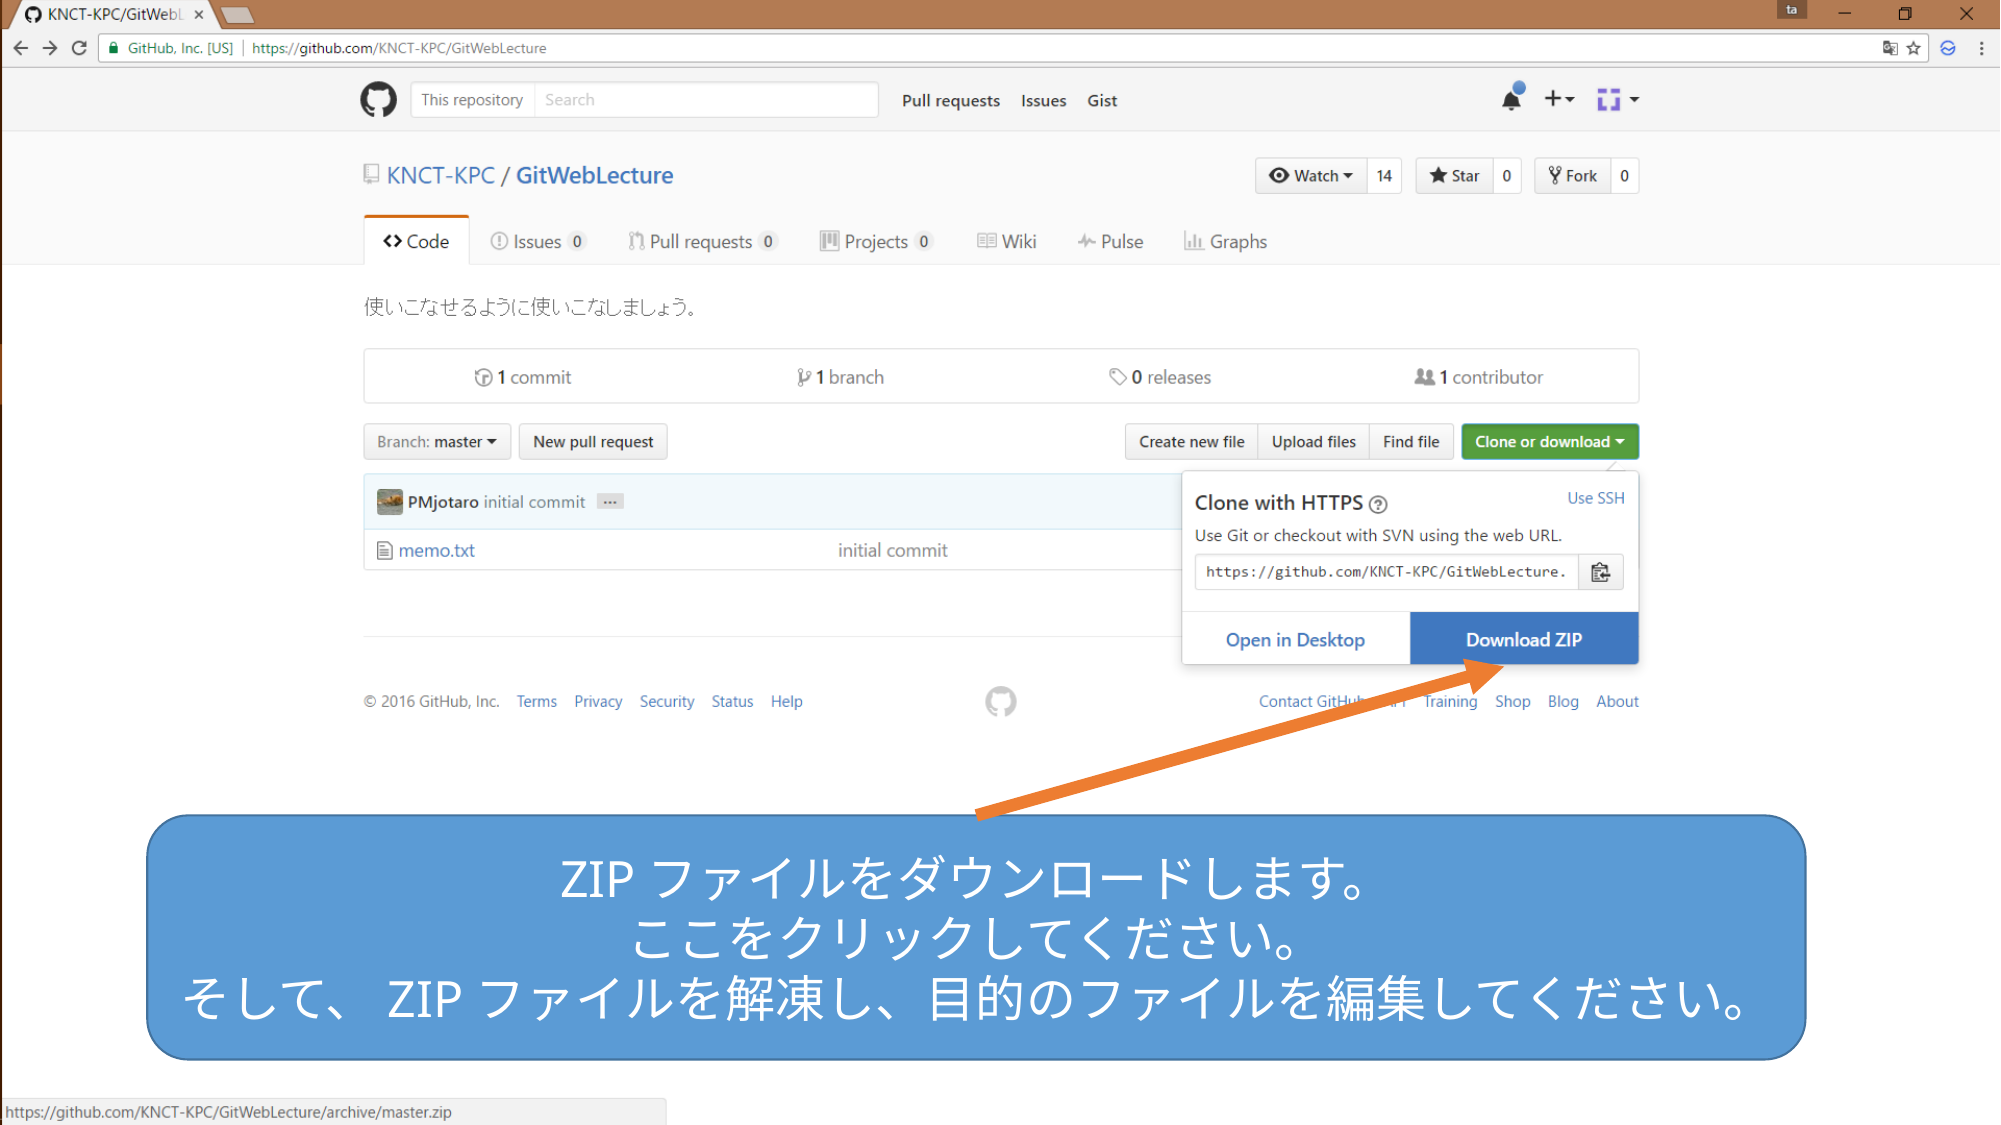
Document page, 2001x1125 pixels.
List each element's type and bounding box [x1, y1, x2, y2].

text_box [976, 666, 1505, 816]
picture [0, 0, 2000, 1125]
